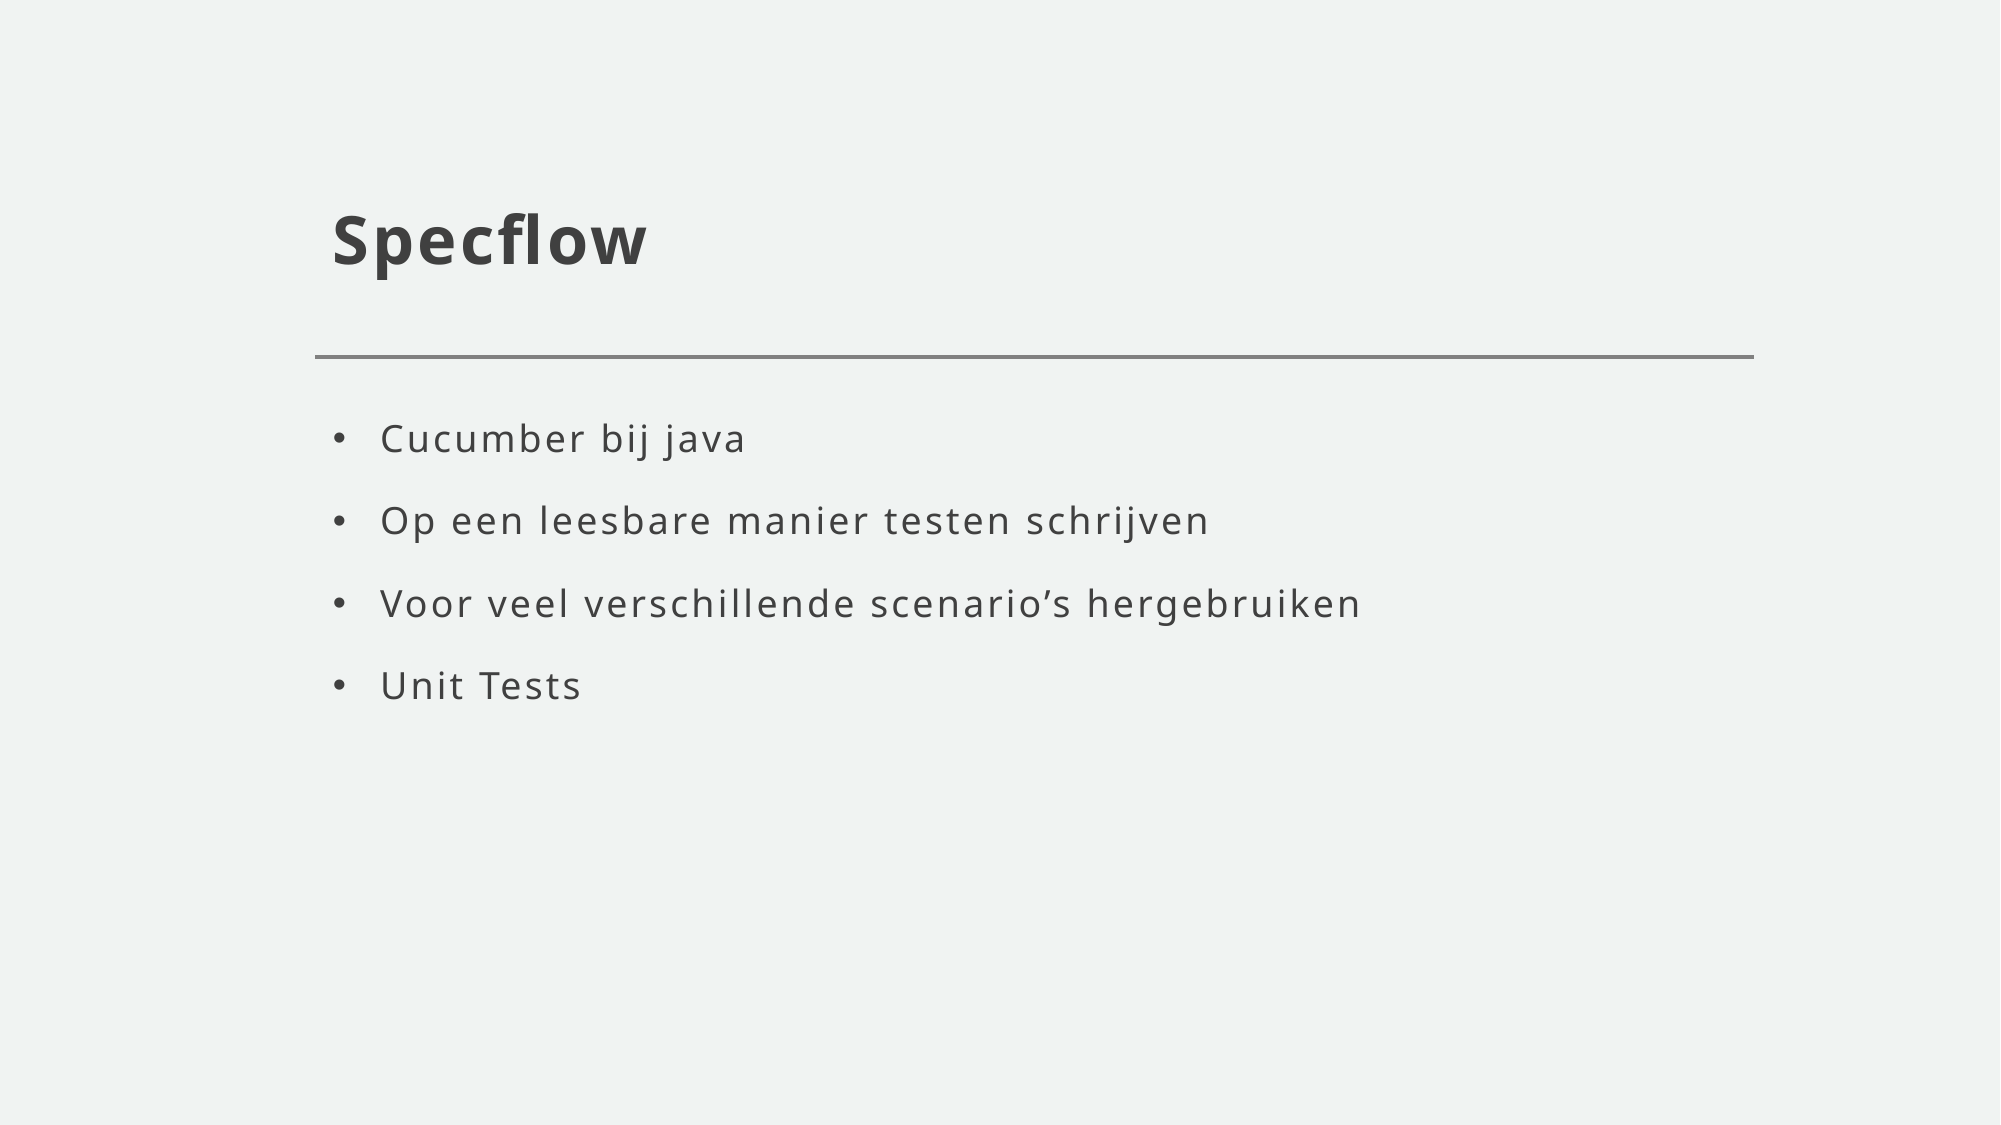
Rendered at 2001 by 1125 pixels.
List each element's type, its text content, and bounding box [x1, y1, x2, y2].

title Specflow [315, 72, 1754, 294]
list Cucumber bij java Op een leesbare manier testen schrijven Voor veel verschillende scenario’s hergebruiken Unit Tests [315, 379, 1754, 979]
